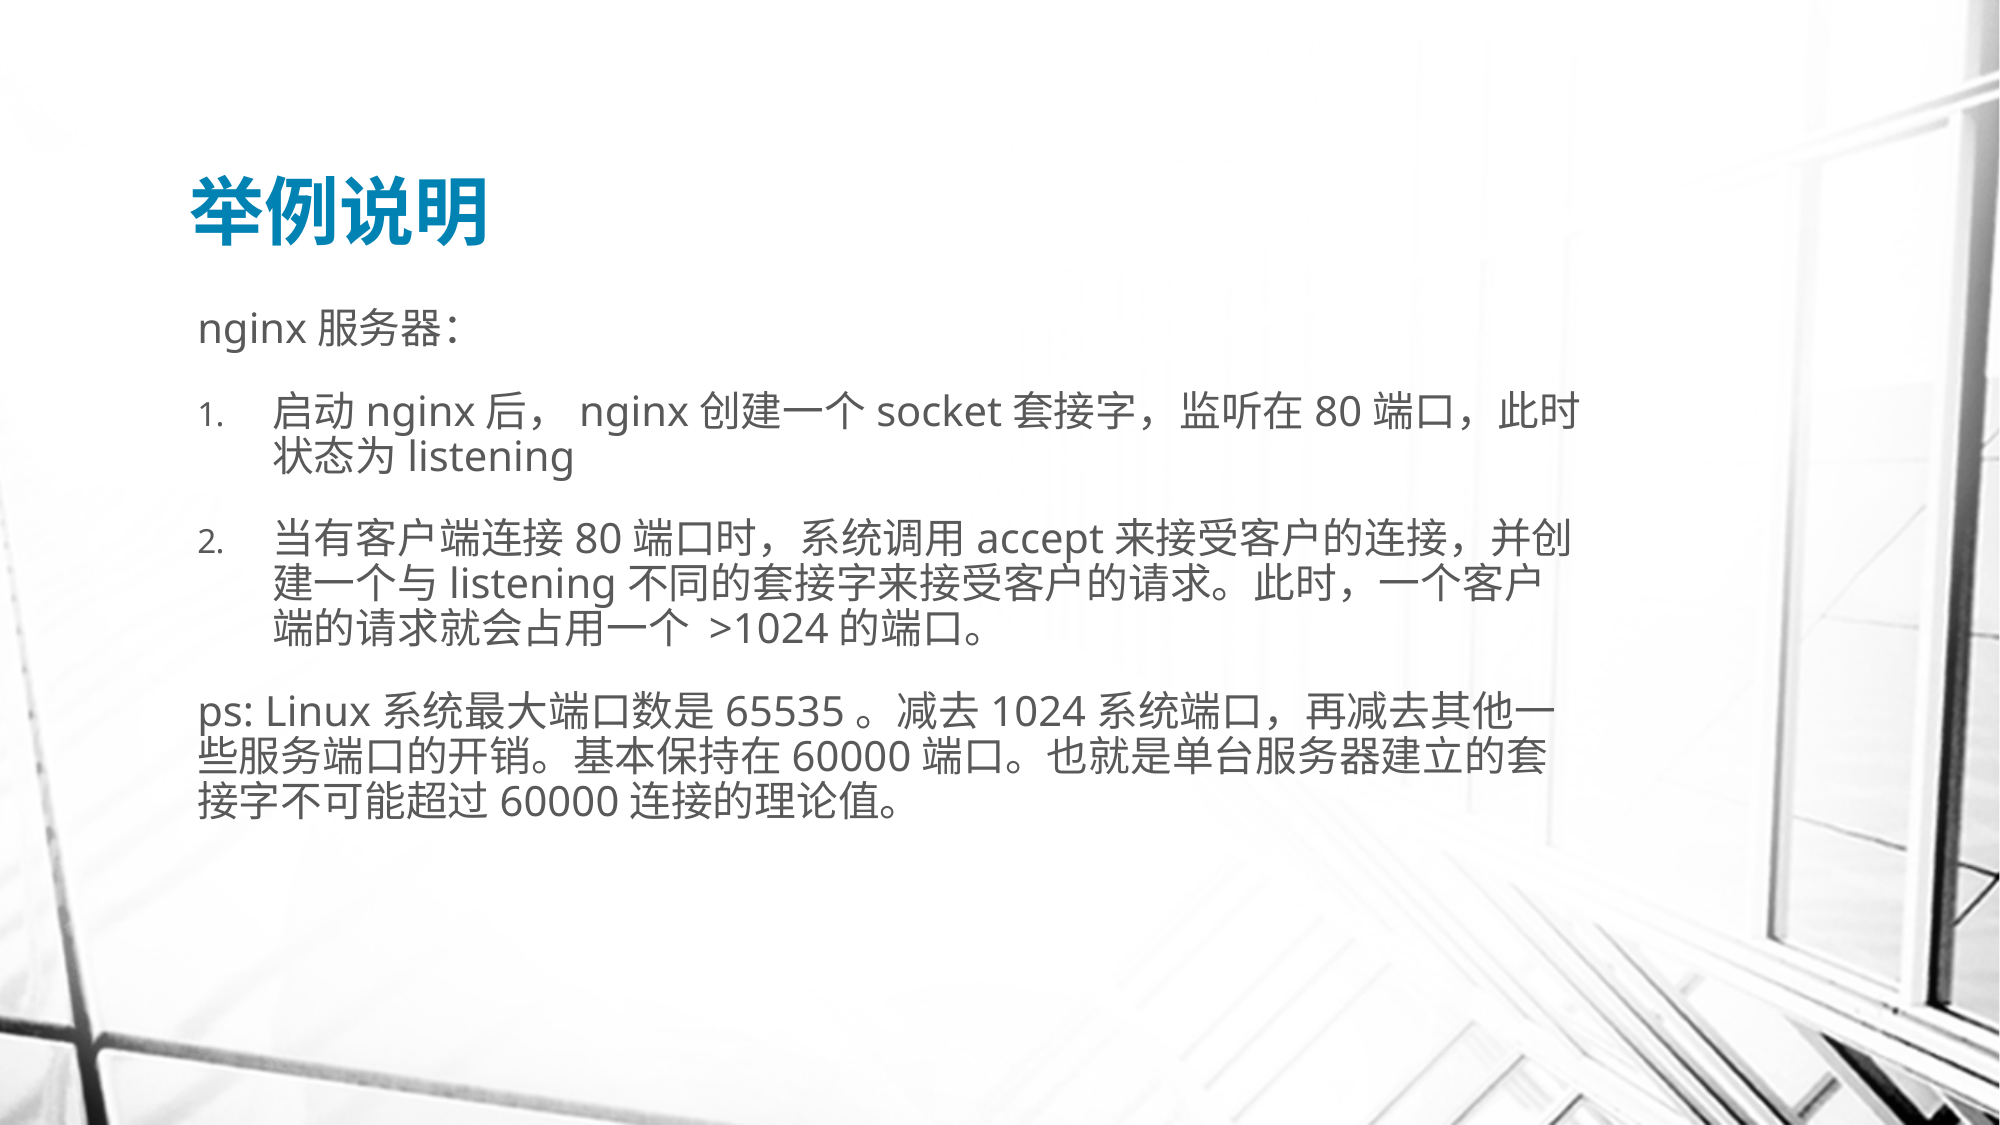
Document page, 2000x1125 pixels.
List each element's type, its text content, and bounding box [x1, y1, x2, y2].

list nginx服务器： 启动nginx后，nginx创建一个socket套接字，监听在80端口，此时状态为listening 当有客户端连接80端口时，系统调用accept来接受客户的连接，并创建一个与listening不同的套接字来接受客户的请求。此时，一个客户端的请求就会占用一个 >1024的端口。 ps: Linux系统最大端口数是65535。减去1024系统端口，再减去其他一些服务端口的开销。基本保持在60000端口。也就是单台服务器建立的套接字不可能超过60000连接的理论值。 [174, 299, 1600, 988]
picture [0, 0, 2000, 1125]
title 举例说明 [174, 87, 1600, 263]
